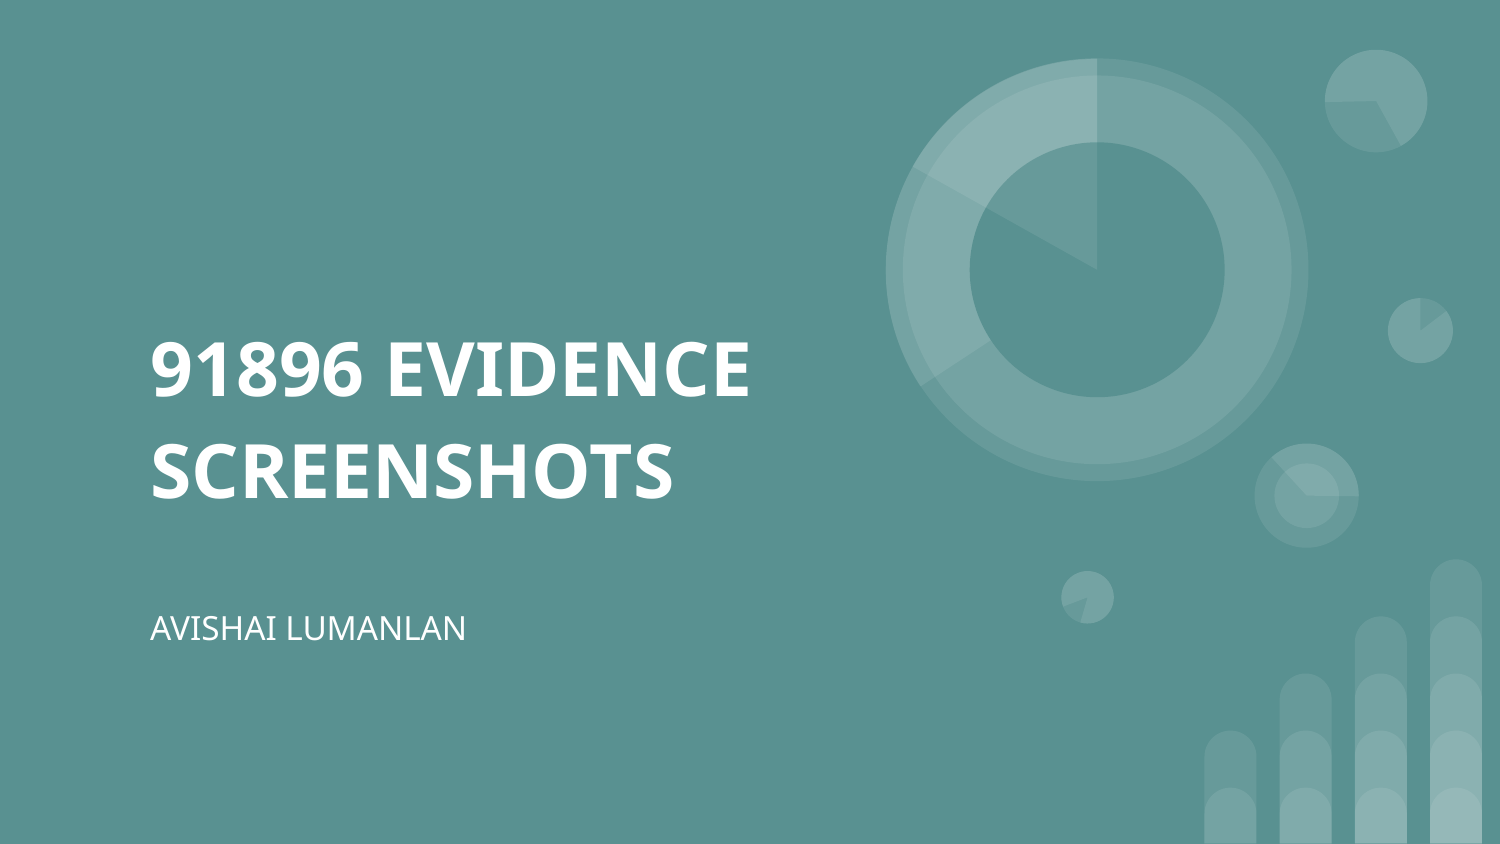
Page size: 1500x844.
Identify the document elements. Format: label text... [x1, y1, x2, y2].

subtitle AVISHAI LUMANLAN [135, 589, 834, 704]
title 91896 EVIDENCE SCREENSHOTS [135, 264, 834, 572]
